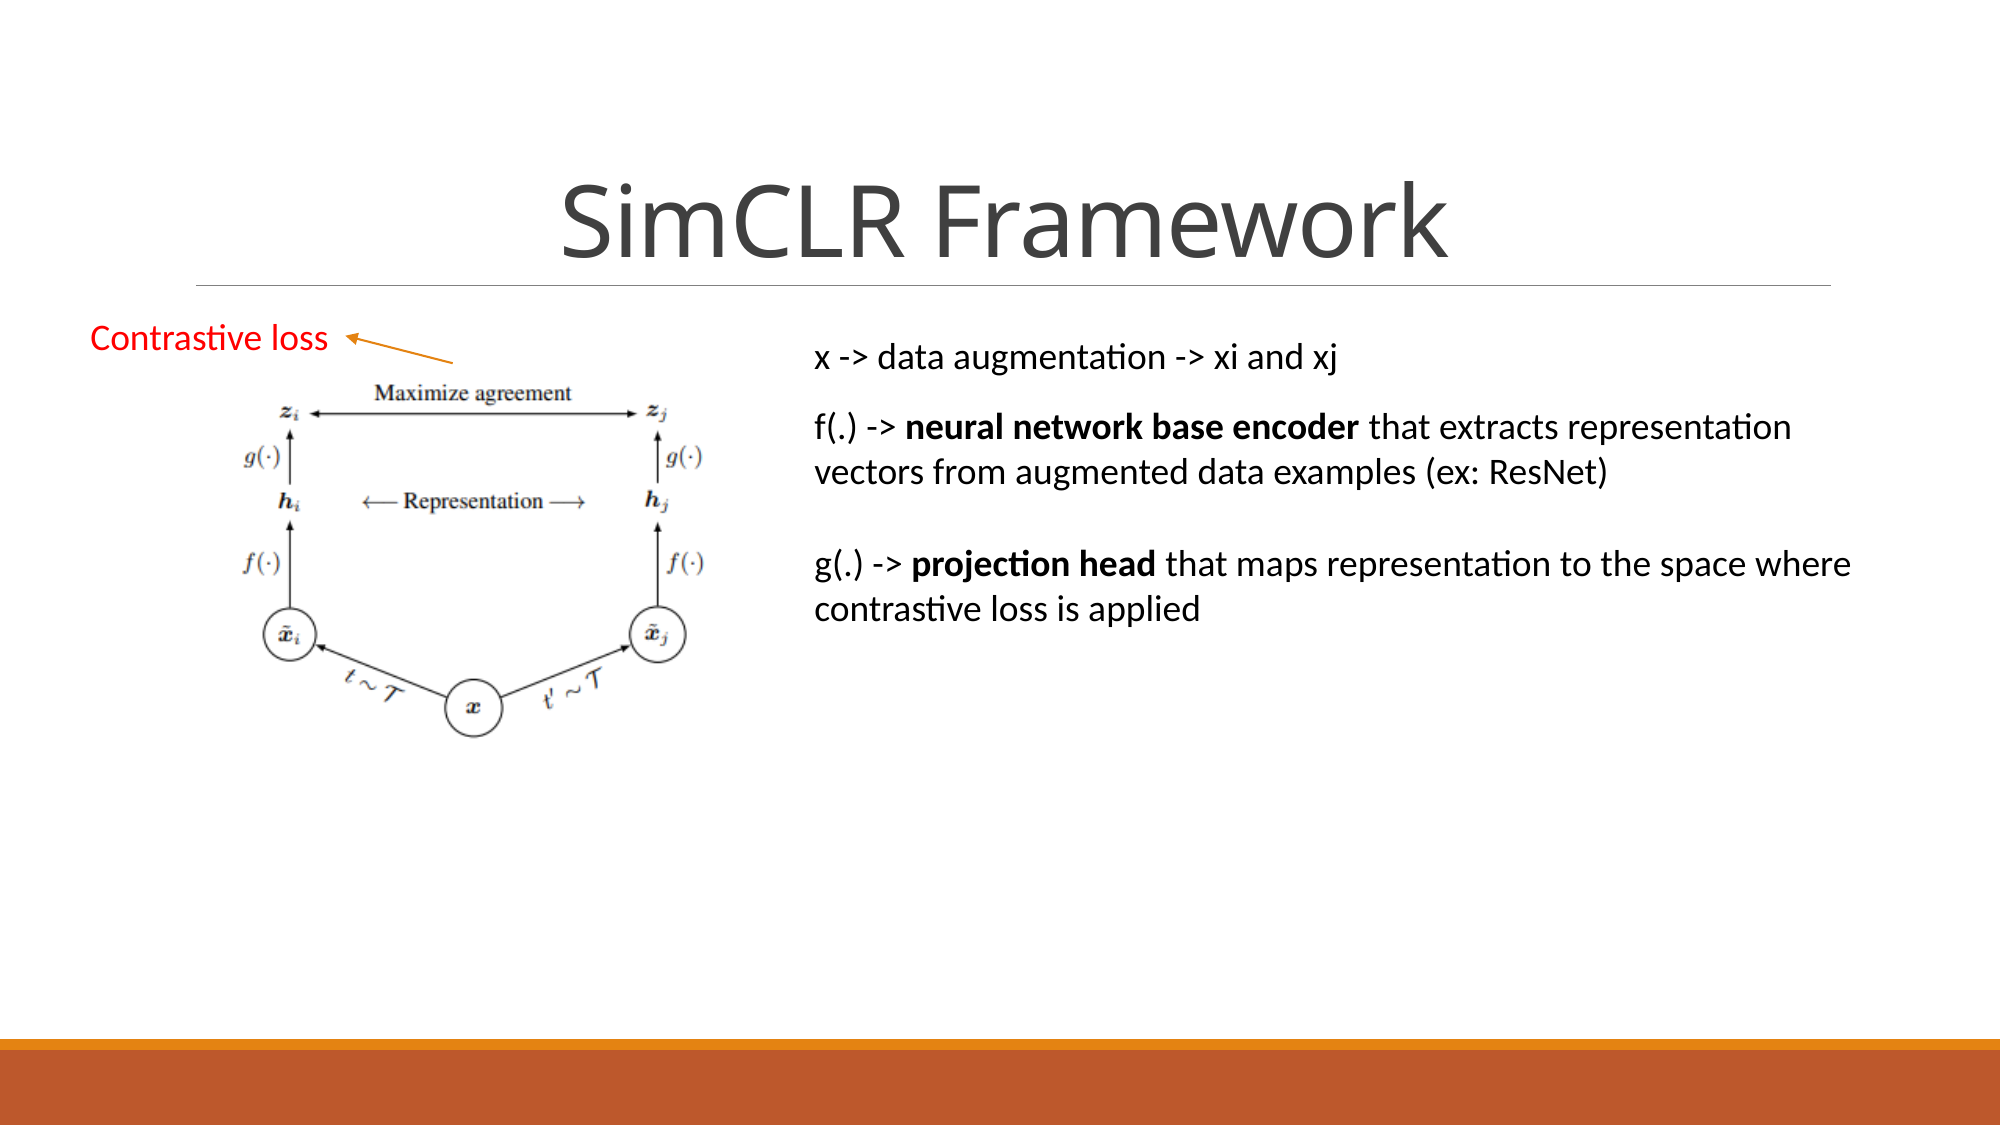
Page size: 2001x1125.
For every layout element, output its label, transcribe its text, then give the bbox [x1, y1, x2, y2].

title SimCLR Framework [180, 47, 1830, 285]
text_box f(.) -> neural network base encoder that extracts representation vectors from augmented data examples (ex: ResNet) [799, 394, 1923, 500]
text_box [344, 335, 454, 364]
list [179, 362, 784, 763]
text_box Contrastive loss [75, 305, 379, 366]
text_box x -> data augmentation -> xi and xj [799, 324, 1882, 385]
text_box g(.) -> projection head that maps representation to the space where contrastive loss is applied [799, 531, 1938, 636]
